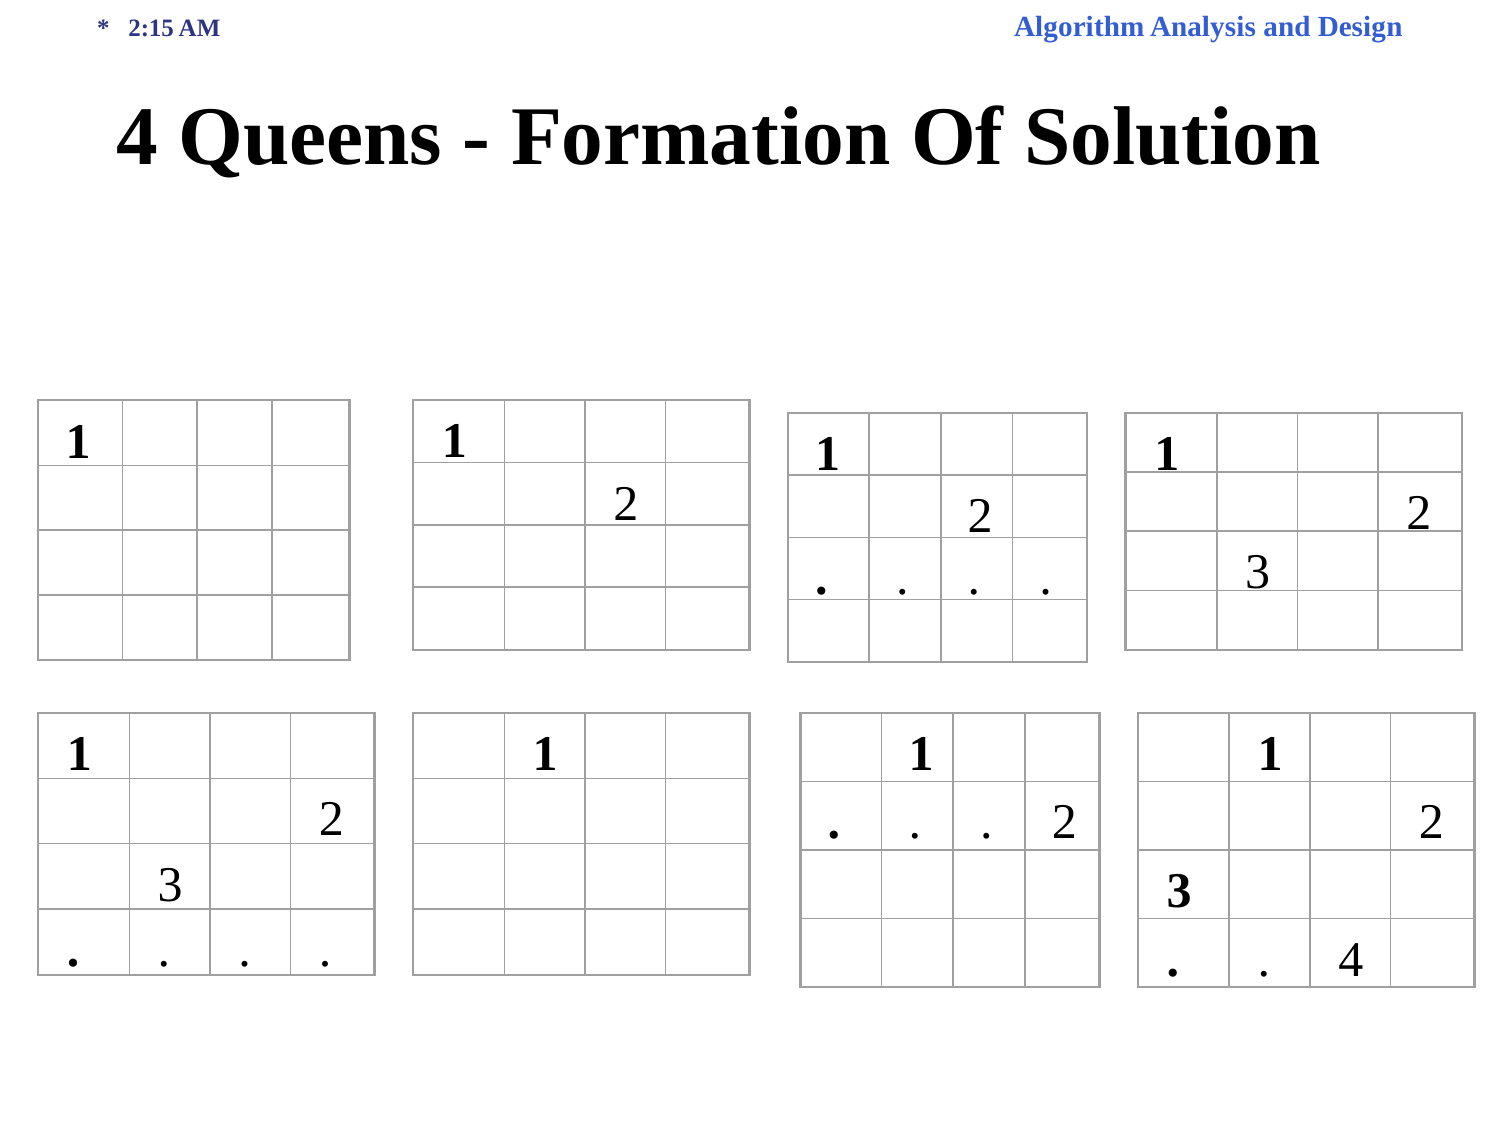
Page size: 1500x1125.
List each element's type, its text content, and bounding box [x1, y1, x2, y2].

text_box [787, 412, 1088, 663]
text_box * 2:15 AM Algorithm Analysis and Design [0, 0, 1500, 50]
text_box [1137, 712, 1475, 988]
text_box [37, 399, 350, 661]
title 4 Queens - Formation Of Solution [0, 37, 1438, 225]
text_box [412, 399, 750, 650]
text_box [799, 712, 1100, 988]
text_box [412, 712, 750, 975]
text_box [1124, 412, 1463, 650]
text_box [37, 712, 375, 975]
